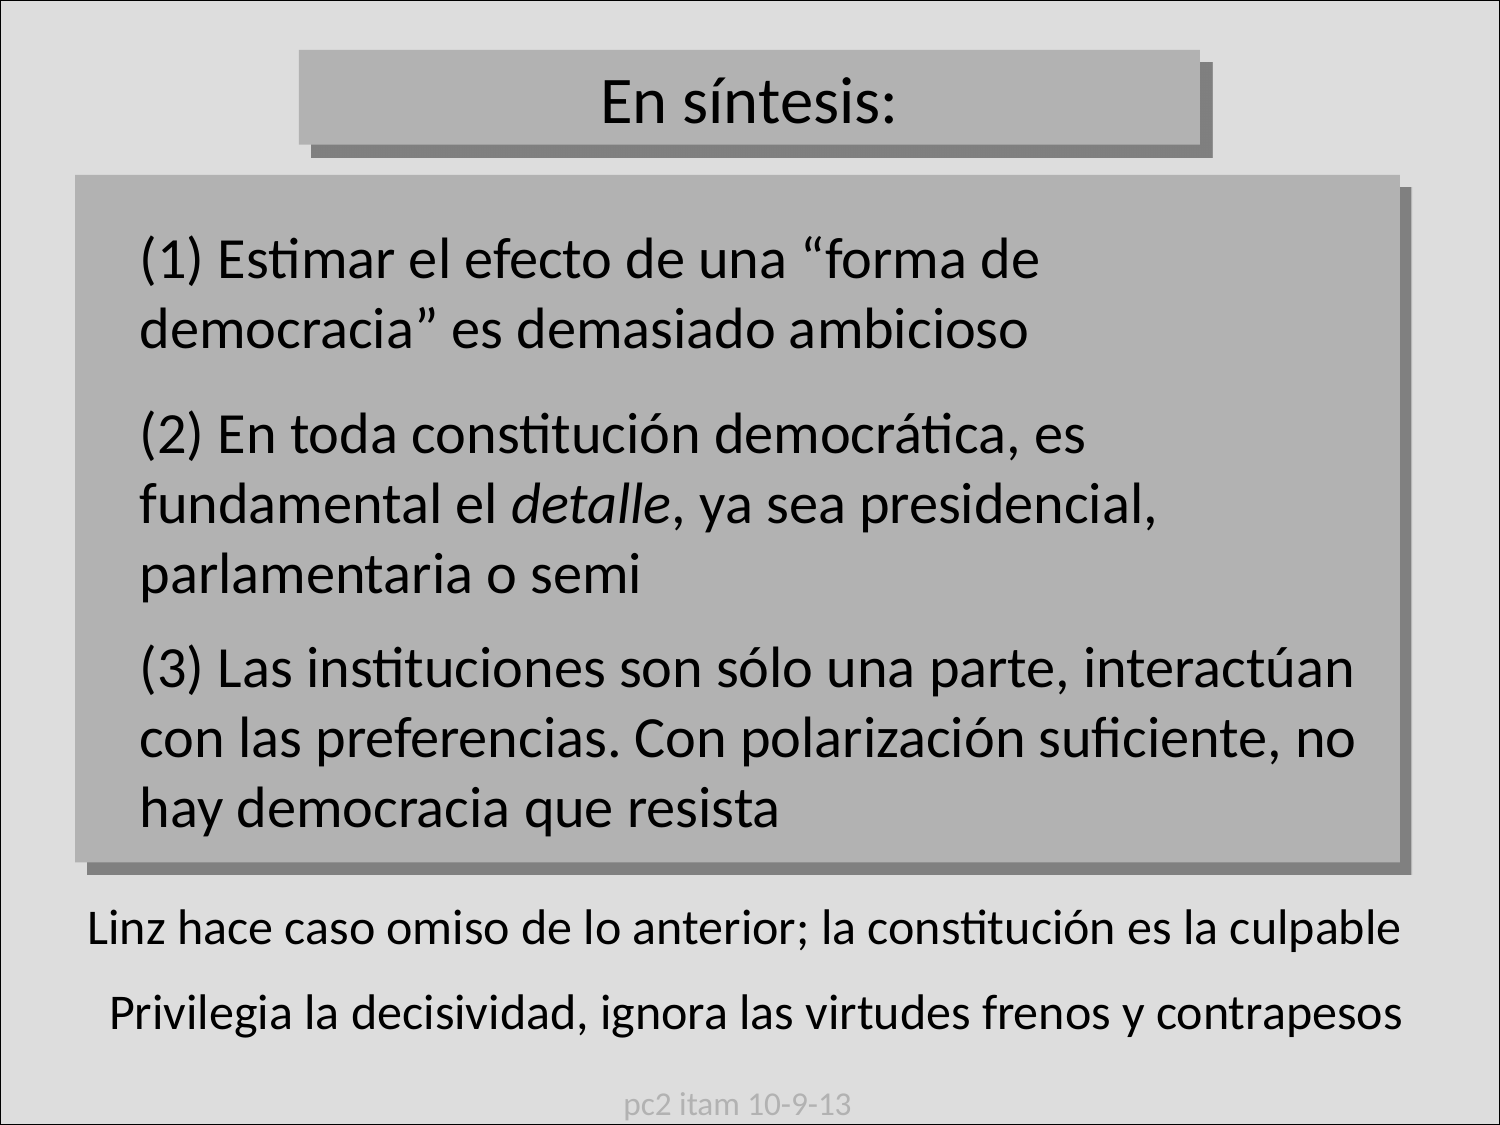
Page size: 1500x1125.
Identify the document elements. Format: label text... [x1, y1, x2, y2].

text_box (2) En toda constitución democrática, es fundamental el detalle, ya sea presidencial, parlamentaria o semi [125, 387, 1363, 613]
text_box En síntesis: [298, 49, 1200, 145]
text_box [75, 174, 1400, 863]
text_box (3) Las instituciones son sólo una parte, interactúan con las preferencias. Con polarización suficiente, no hay democracia que resista [124, 622, 1388, 847]
text_box (1) Estimar el efecto de una “forma de democracia” es demasiado ambicioso [125, 212, 1363, 368]
text_box Linz hace caso omiso de lo anterior; la constitución es la culpable Privilegia la decisividad, ignora las virtudes frenos y contrapesos [49, 887, 1463, 1048]
